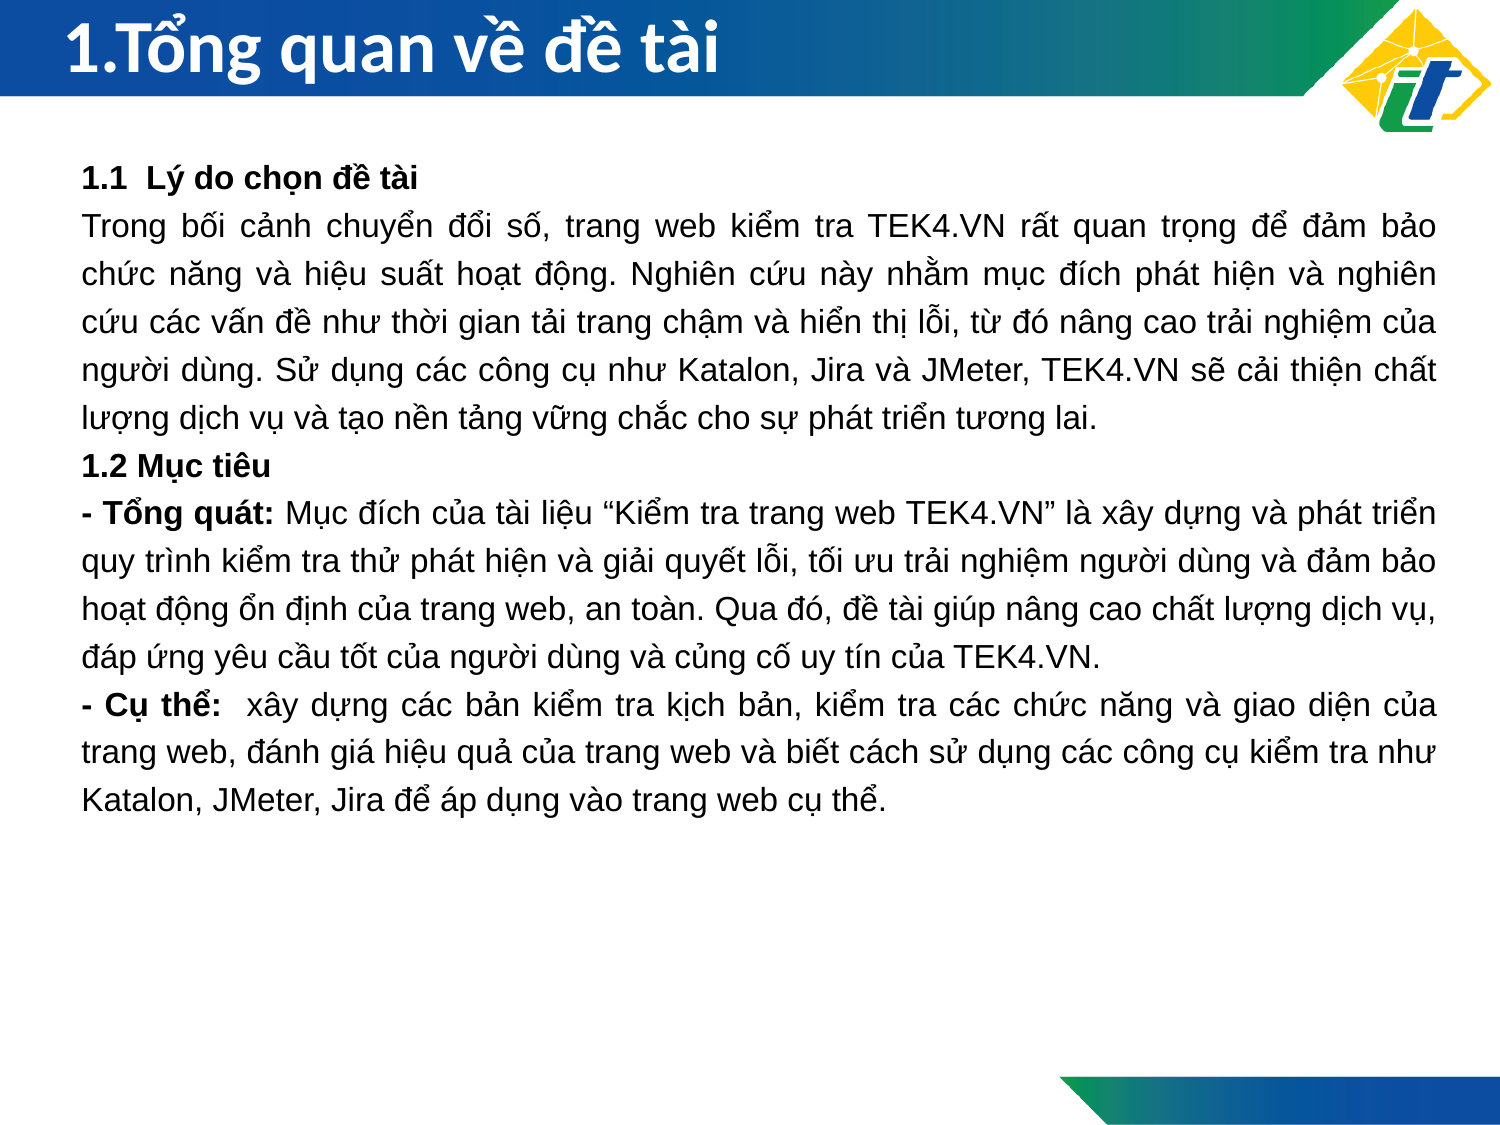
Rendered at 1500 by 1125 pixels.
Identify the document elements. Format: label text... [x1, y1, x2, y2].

list 1.1 Lý do chọn đề tài Trong bối cảnh chuyển đổi số, trang web kiểm tra TEK4.VN rất quan trọng để đảm bảo chức năng và hiệu suất hoạt động. Nghiên cứu này nhằm mục đích phát hiện và nghiên cứu các vấn đề như thời gian tải trang chậm và hiển thị lỗi, từ đó nâng cao trải nghiệm của người dùng. Sử dụng các công cụ như Katalon, Jira và JMeter, TEK4.VN sẽ cải thiện chất lượng dịch vụ và tạo nền tảng vững chắc cho sự phát triển tương lai. 1.2 Mục tiêu - Tổng quát: Mục đích của tài liệu “Kiểm tra trang web TEK4.VN” là xây dựng và phát triển quy trình kiểm tra thử phát hiện và giải quyết lỗi, tối ưu trải nghiệm người dùng và đảm bảo hoạt động ổn định của trang web, an toàn. Qua đó, đề tài giúp nâng cao chất lượng dịch vụ, đáp ứng yêu cầu tốt của người dùng và củng cố uy tín của TEK4.VN. - Cụ thể: xây dựng các bản kiểm tra kịch bản, kiểm tra các chức năng và giao diện của trang web, đánh giá hiệu quả của trang web và biết cách sử dụng các công cụ kiểm tra như Katalon, JMeter, Jira để áp dụng vào trang web cụ thể. [47, 141, 1454, 1037]
picture [0, 0, 1500, 1125]
title 1.Tổng quan về đề tài [47, 0, 1304, 97]
